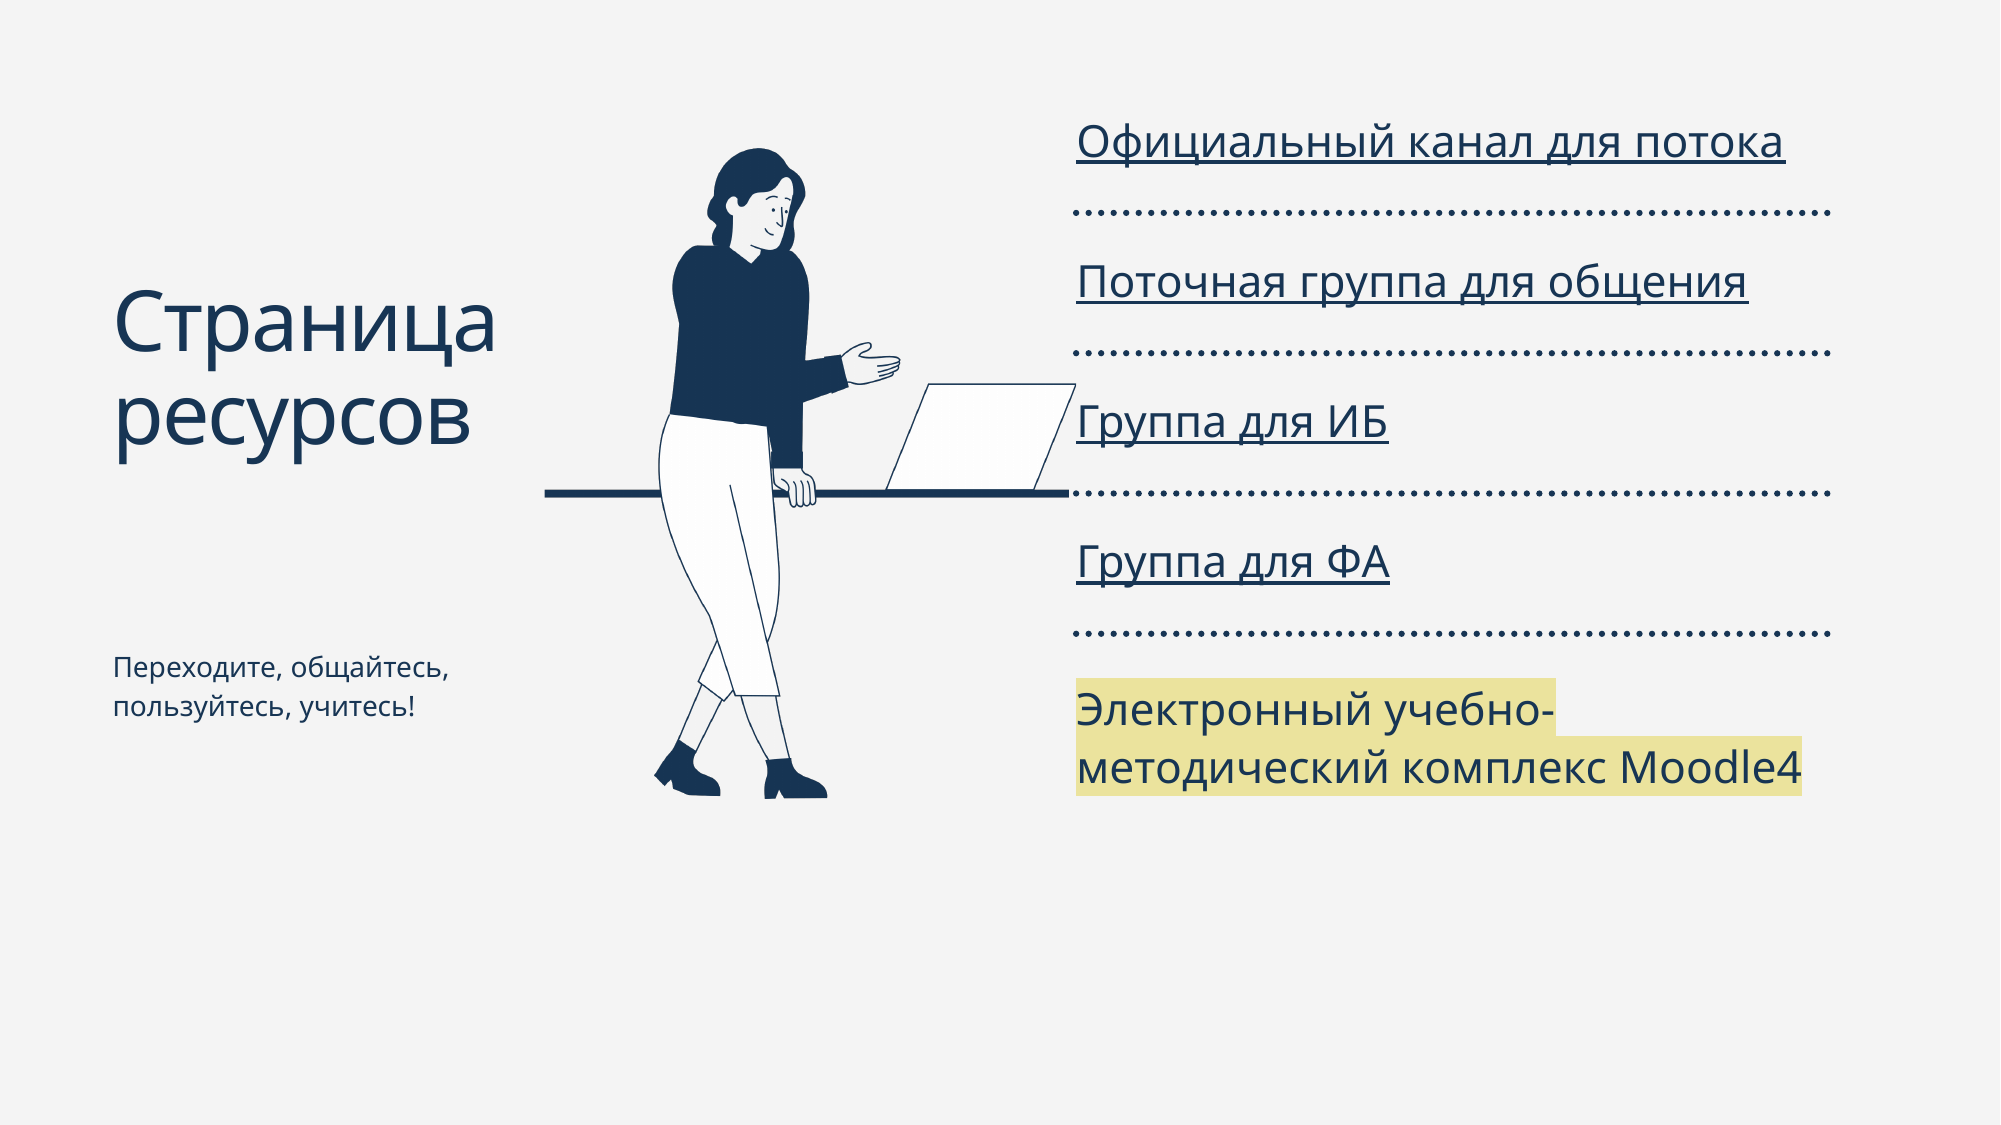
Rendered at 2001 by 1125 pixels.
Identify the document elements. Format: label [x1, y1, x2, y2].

text_box [112, 275, 666, 721]
text_box [544, 148, 1077, 799]
text_box [1075, 115, 1837, 791]
